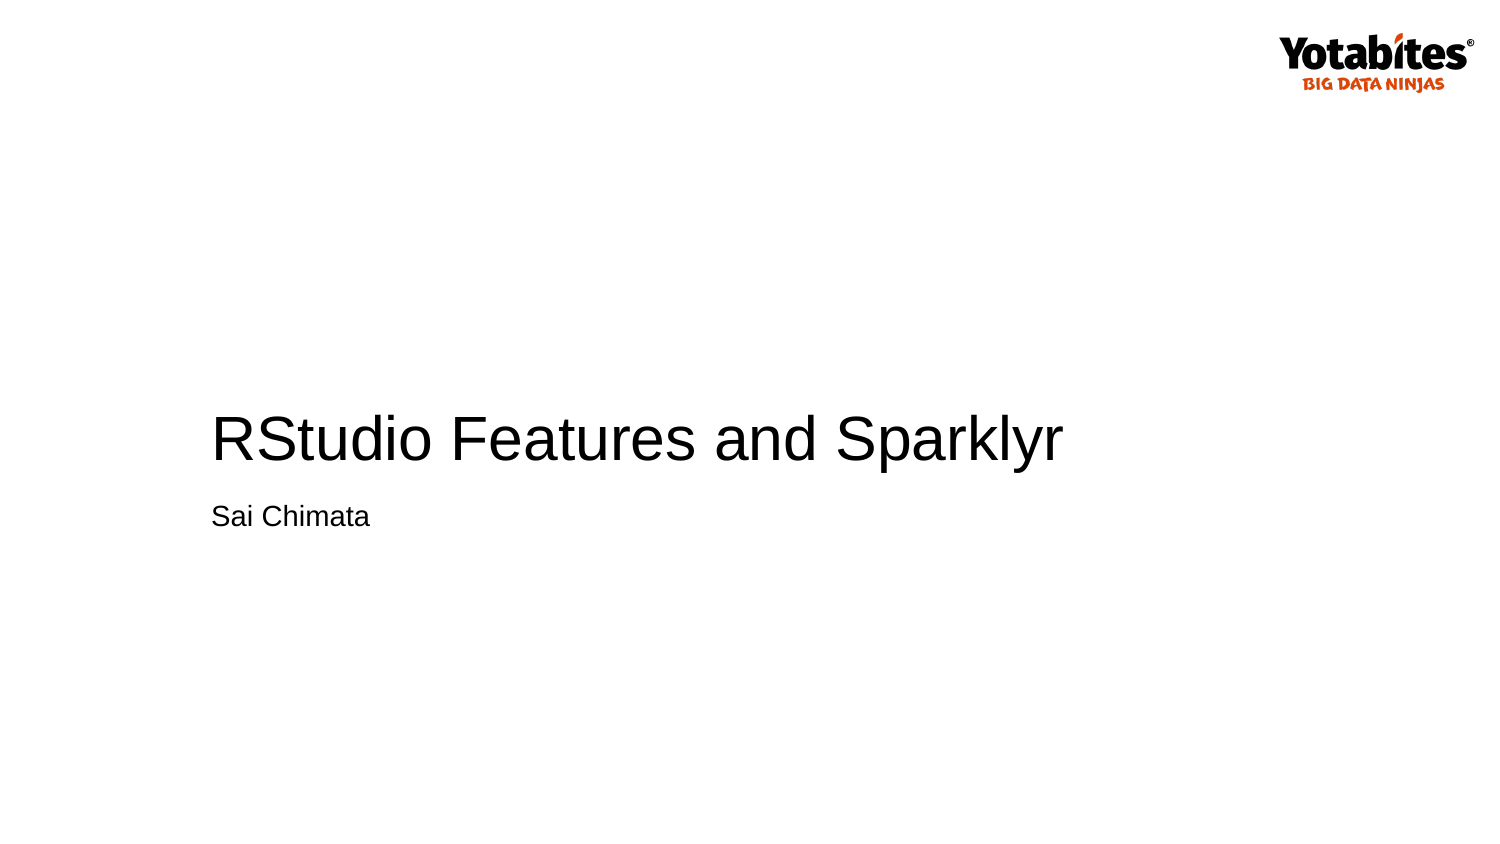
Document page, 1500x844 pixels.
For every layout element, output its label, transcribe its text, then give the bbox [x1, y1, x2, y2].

text_box Sai Chimata [196, 482, 861, 560]
picture [1278, 33, 1475, 93]
text_box RStudio Features and Sparklyr [196, 383, 1204, 461]
